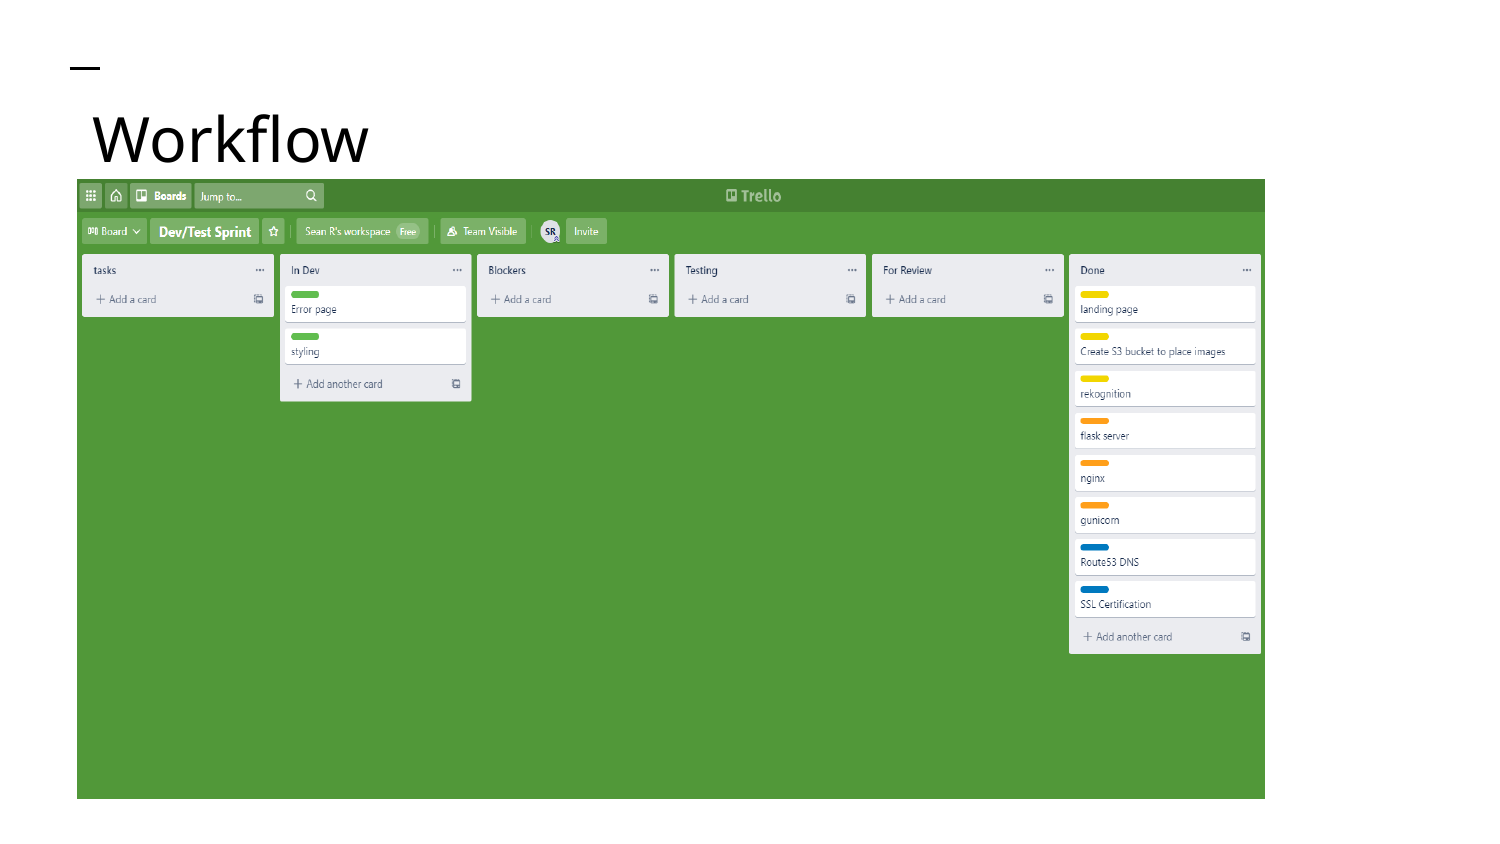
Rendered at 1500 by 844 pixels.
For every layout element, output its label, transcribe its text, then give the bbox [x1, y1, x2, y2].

picture [77, 179, 1265, 799]
text_box Workflow [77, 85, 606, 179]
